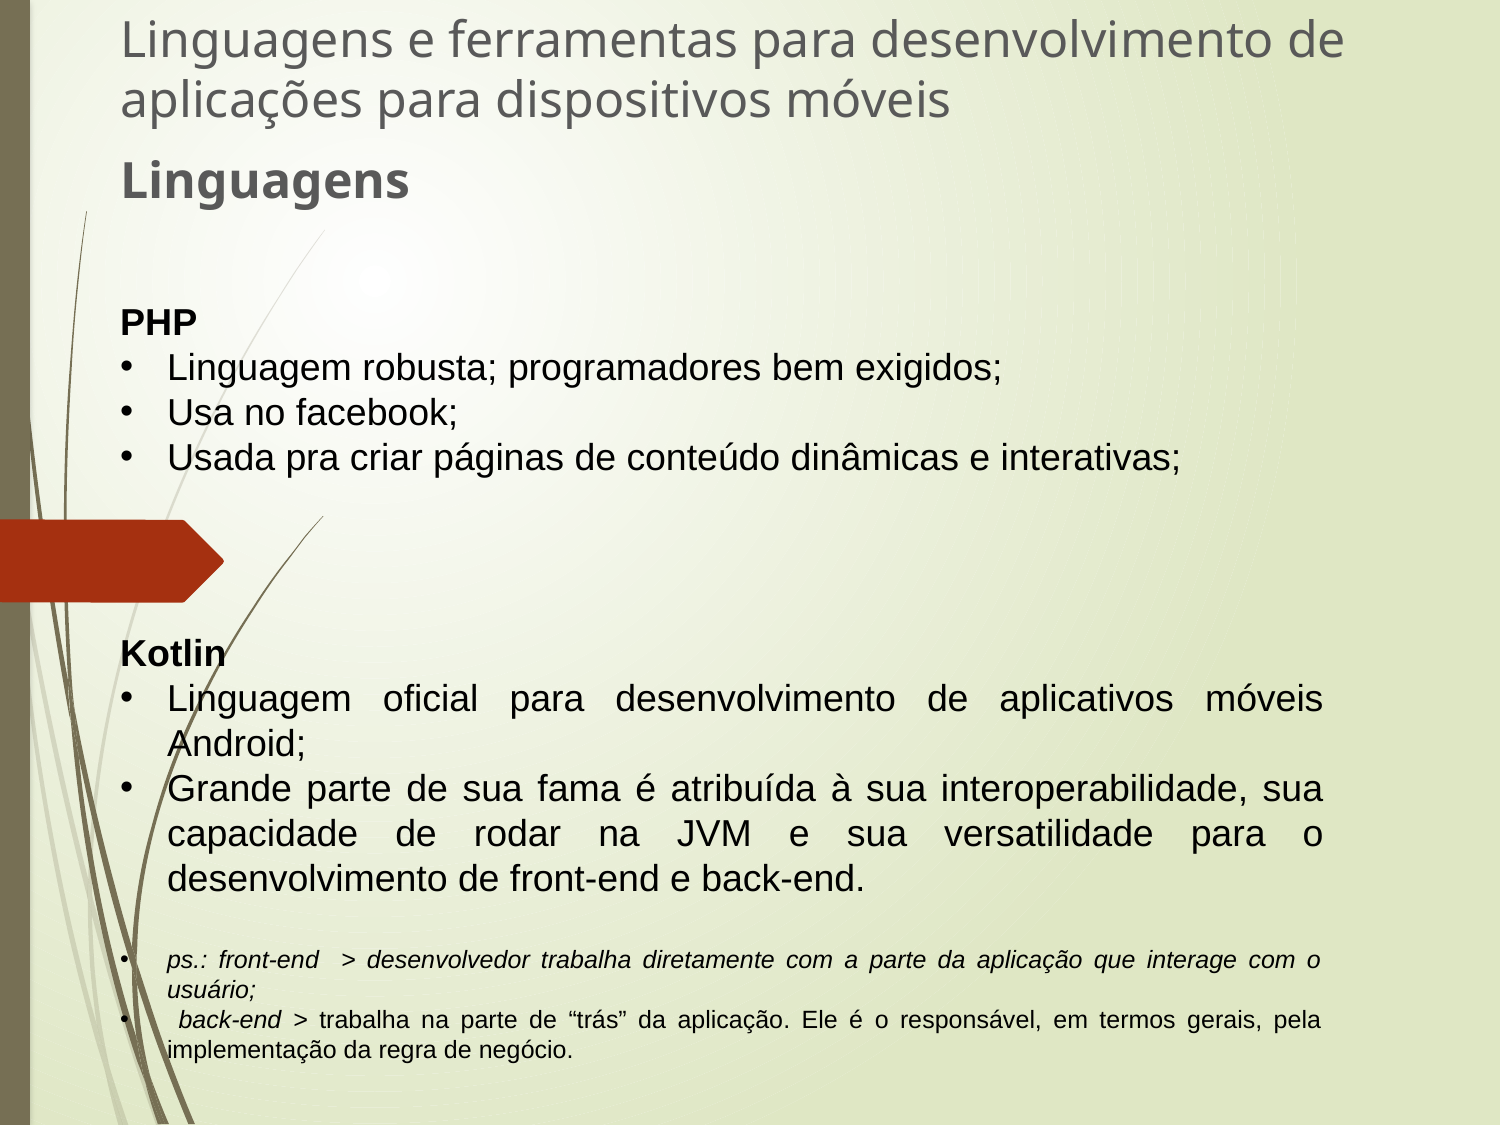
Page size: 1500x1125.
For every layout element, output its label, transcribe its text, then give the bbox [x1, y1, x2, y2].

list Linguagens e ferramentas para desenvolvimento de aplicações para dispositivos móveis Linguagens [105, 0, 1381, 247]
text_box Kotlin Linguagem oficial para desenvolvimento de aplicativos móveis Android; Grande parte de sua fama é atribuída à sua interoperabilidade, sua capacidade de rodar na JVM e sua versatilidade para o desenvolvimento de front-end e back-end. ps.: front-end > desenvolvedor trabalha diretamente com a parte da aplicação que interage com o usuário; back-end > trabalha na parte de “trás” da aplicação. Ele é o responsável, em termos gerais, pela implementação da regra de negócio. [105, 621, 1339, 1071]
text_box PHP Linguagem robusta; programadores bem exigidos; Usa no facebook; Usada pra criar páginas de conteúdo dinâmicas e interativas; [105, 290, 1339, 486]
